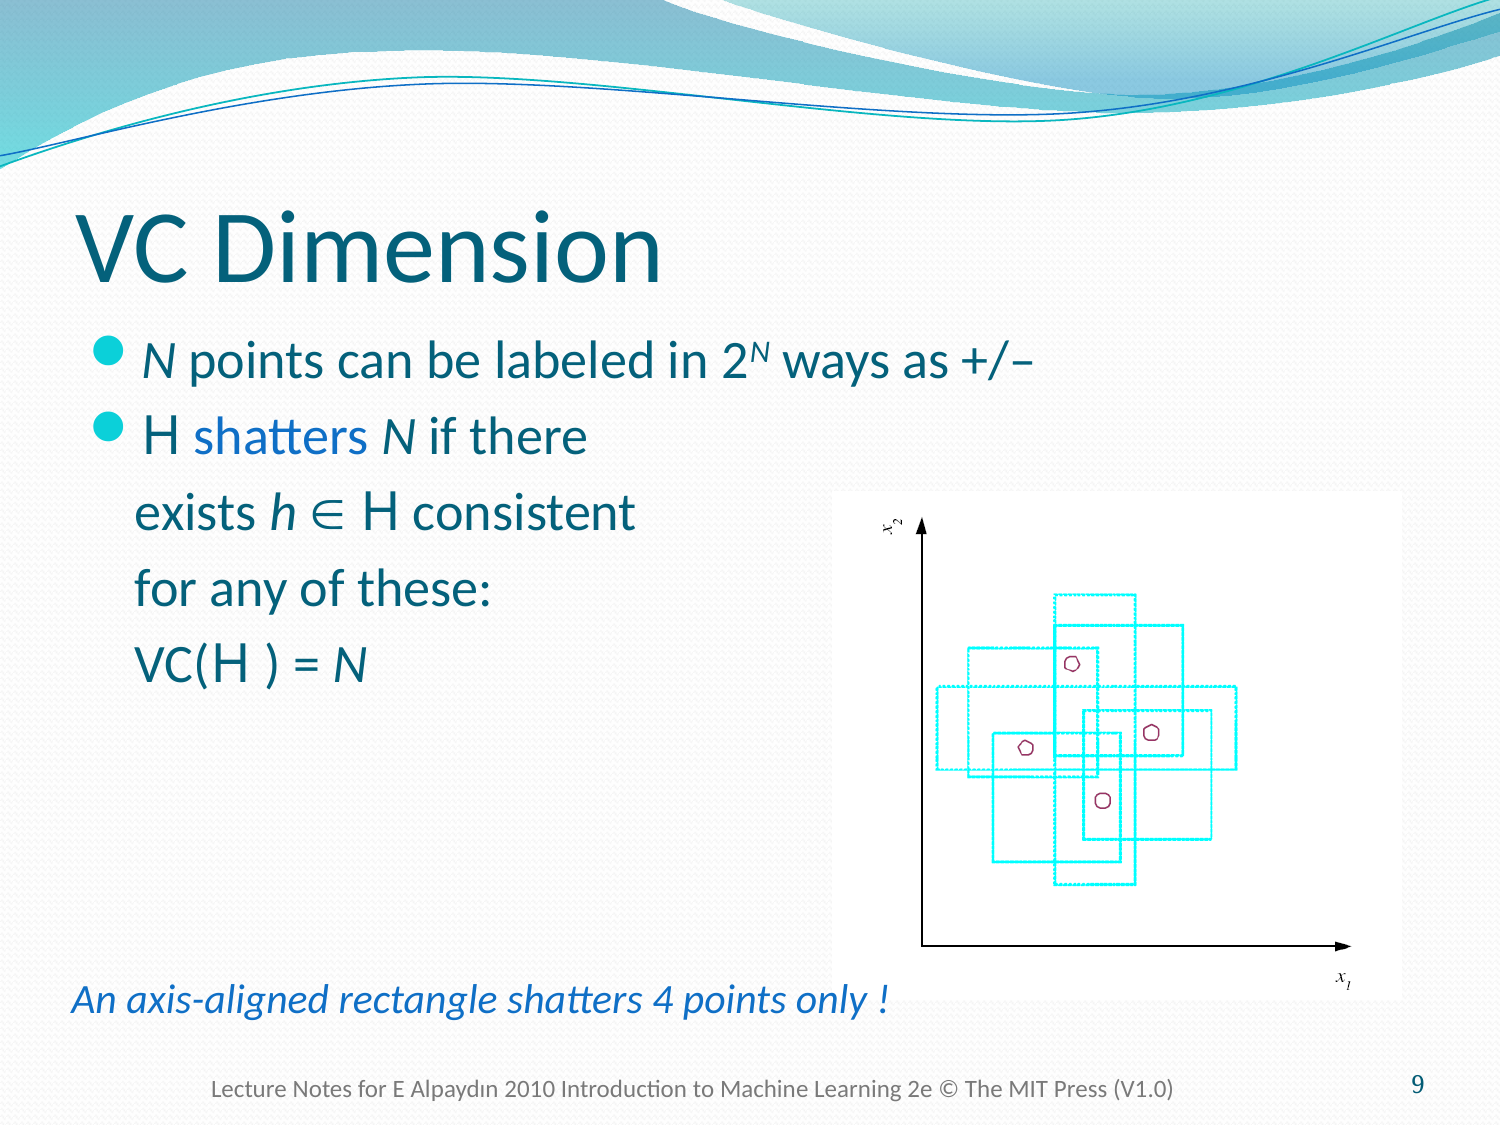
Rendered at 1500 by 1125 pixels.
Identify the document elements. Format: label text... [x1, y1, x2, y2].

picture [832, 491, 1402, 1000]
footer Lecture Notes for E Alpaydın 2010 Introduction to Machine Learning 2e © The MIT Press (V1.0) [210, 1042, 1289, 1103]
list N points can be labeled in 2N ways as +/– H shatters N if there exists h Î H consistent for any of these: VC(H ) = N [75, 317, 1425, 1038]
text_box An axis-aligned rectangle shatters 4 points only ! [56, 964, 906, 1029]
title VC Dimension [75, 115, 1425, 303]
slide_number 9 [1299, 1042, 1425, 1103]
